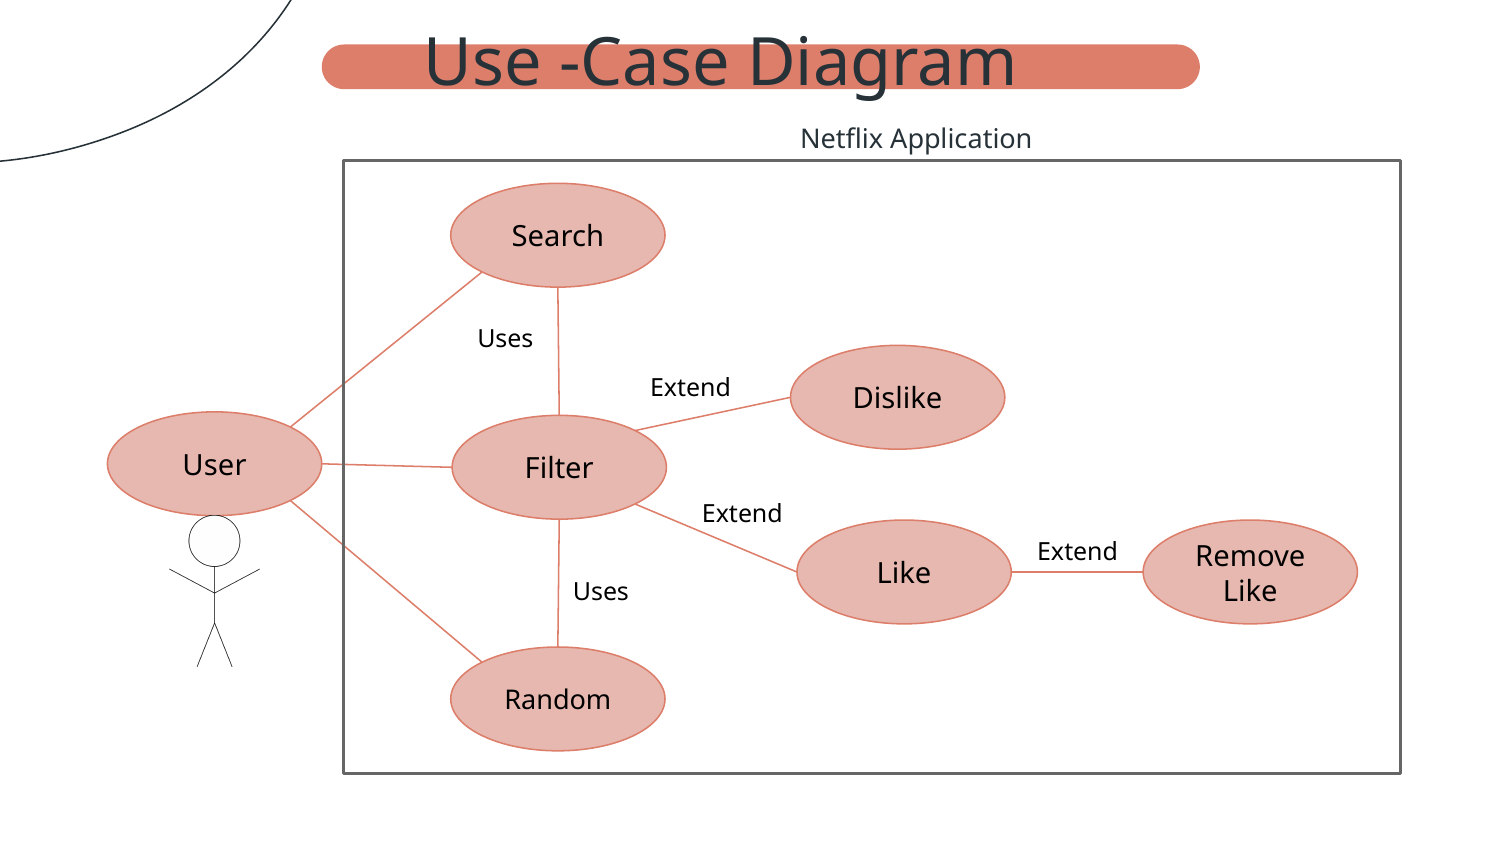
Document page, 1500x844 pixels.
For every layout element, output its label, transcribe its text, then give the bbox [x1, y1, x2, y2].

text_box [290, 500, 483, 663]
text_box [321, 44, 408, 90]
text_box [634, 503, 798, 573]
title Use -Case Diagram [408, 7, 1208, 115]
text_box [634, 396, 791, 431]
text_box User [107, 411, 322, 514]
picture [169, 515, 260, 667]
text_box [290, 271, 483, 428]
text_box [321, 463, 453, 468]
text_box [343, 160, 1401, 774]
subtitle Netflix Application [566, 106, 1267, 167]
